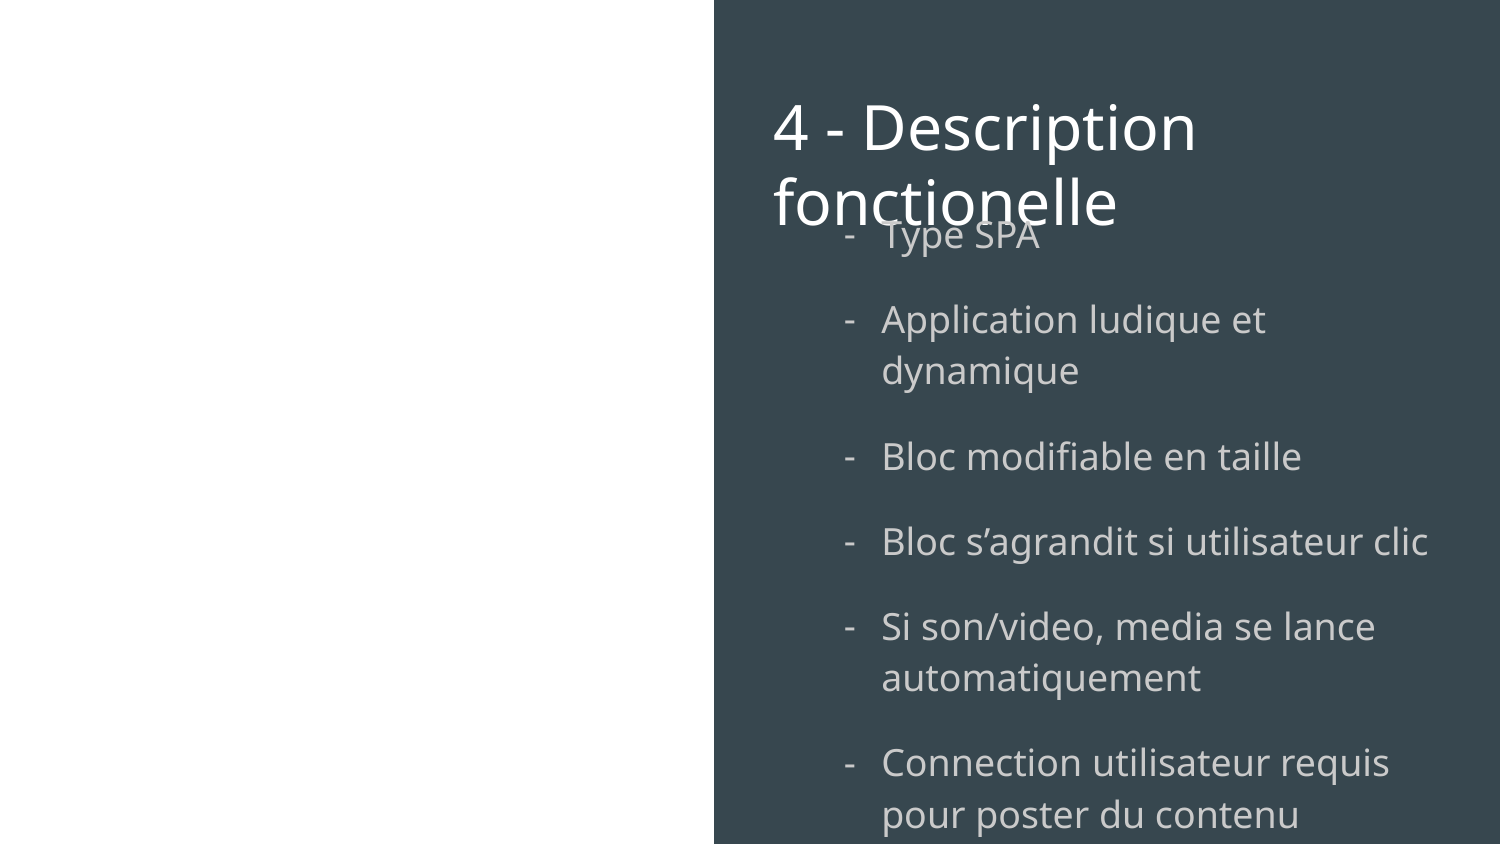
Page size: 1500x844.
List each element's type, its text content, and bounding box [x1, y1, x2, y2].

picture [0, 0, 715, 844]
list Type SPA Application ludique et dynamique Bloc modifiable en taille Bloc s’agrandit si utilisateur clic Si son/video, media se lance automatiquement Connection utilisateur requis pour poster du contenu (uniquement les organisateurs) Vignette + description pour partage sur réseaux sociaux Filtrer le contenu [791, 189, 1449, 836]
title 4 - Description fonctionelle [758, 72, 1484, 167]
